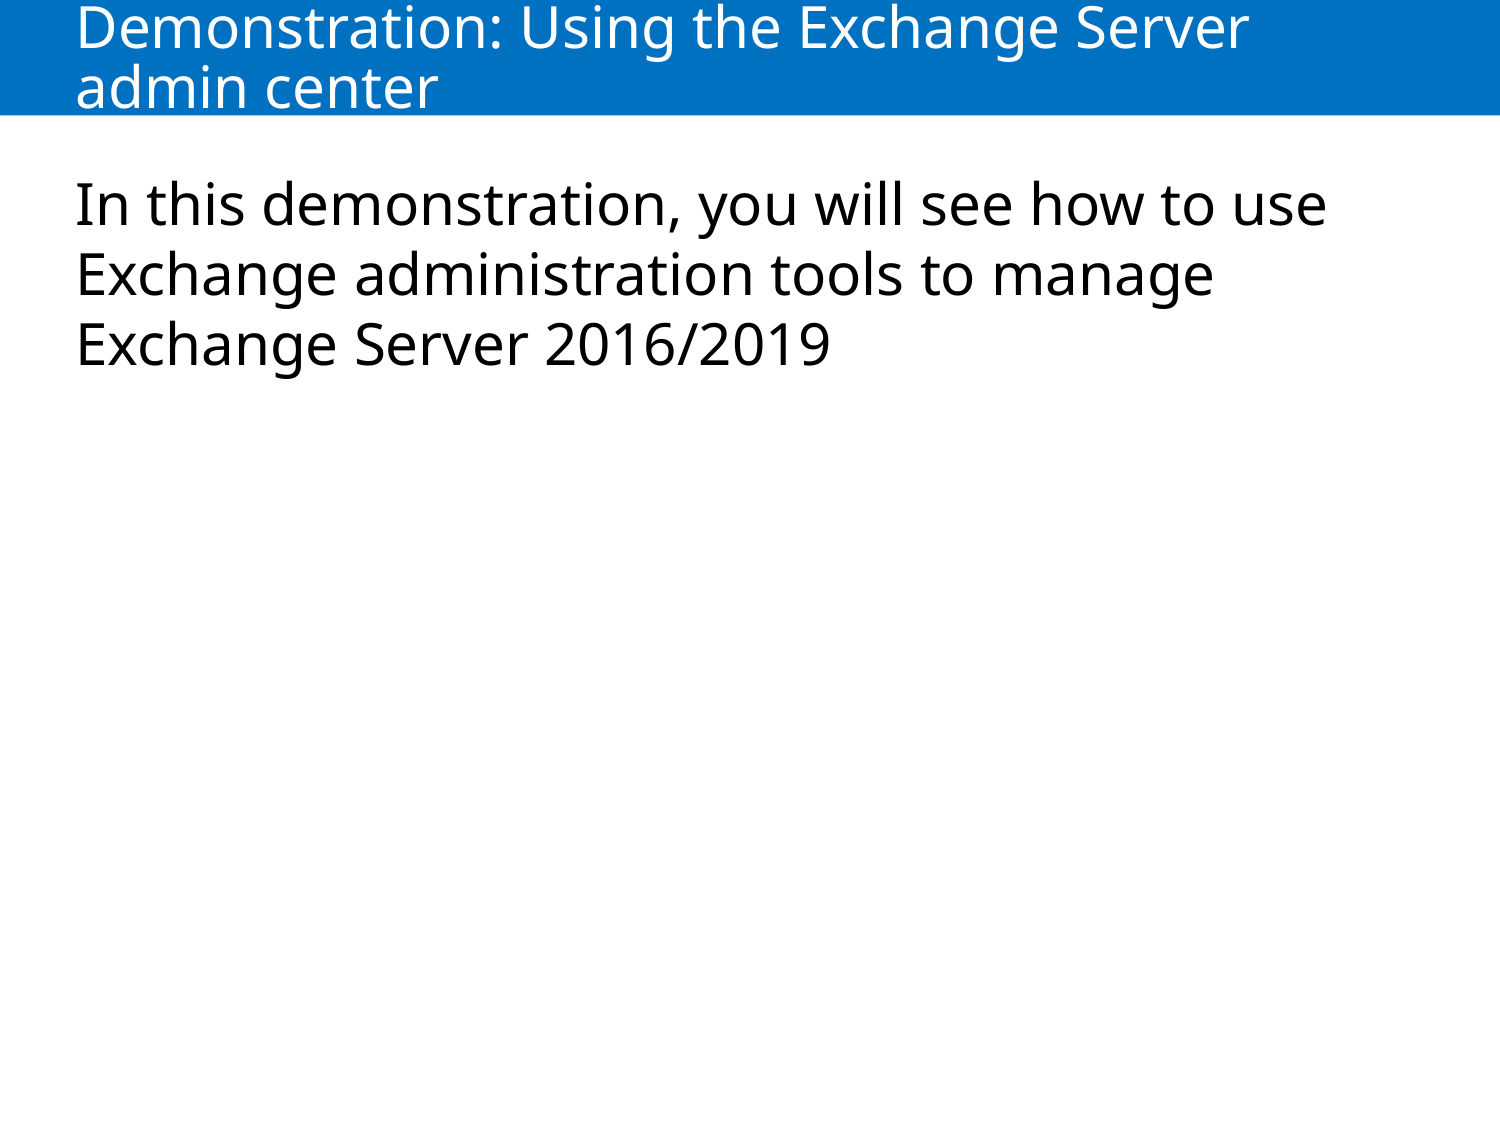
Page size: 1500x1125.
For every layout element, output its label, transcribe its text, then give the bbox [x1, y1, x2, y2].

text_box In this demonstration, you will see how to use Exchange administration tools to manage Exchange Server 2016/2019 [75, 167, 1408, 1012]
title Demonstration: Using the Exchange Server admin center [75, 0, 1351, 122]
